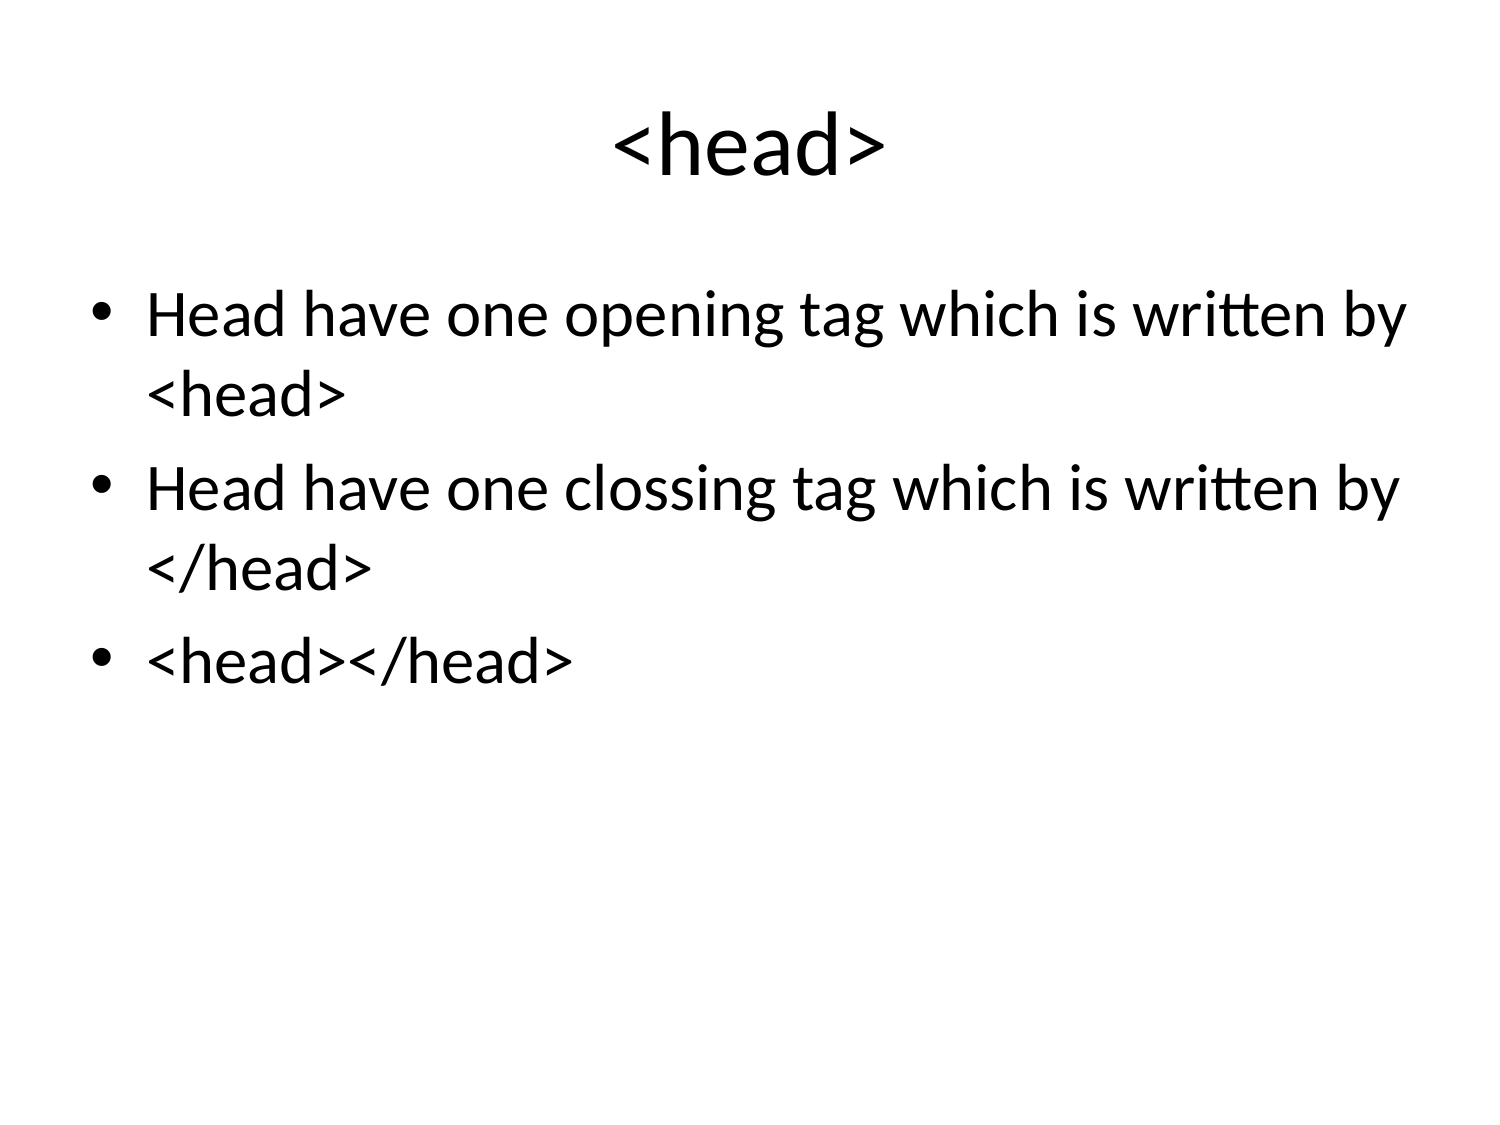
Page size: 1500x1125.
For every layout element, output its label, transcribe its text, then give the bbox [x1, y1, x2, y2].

list Head have one opening tag which is written by <head> Head have one clossing tag which is written by </head> <head></head> [75, 262, 1425, 1005]
title <head> [75, 45, 1425, 233]
